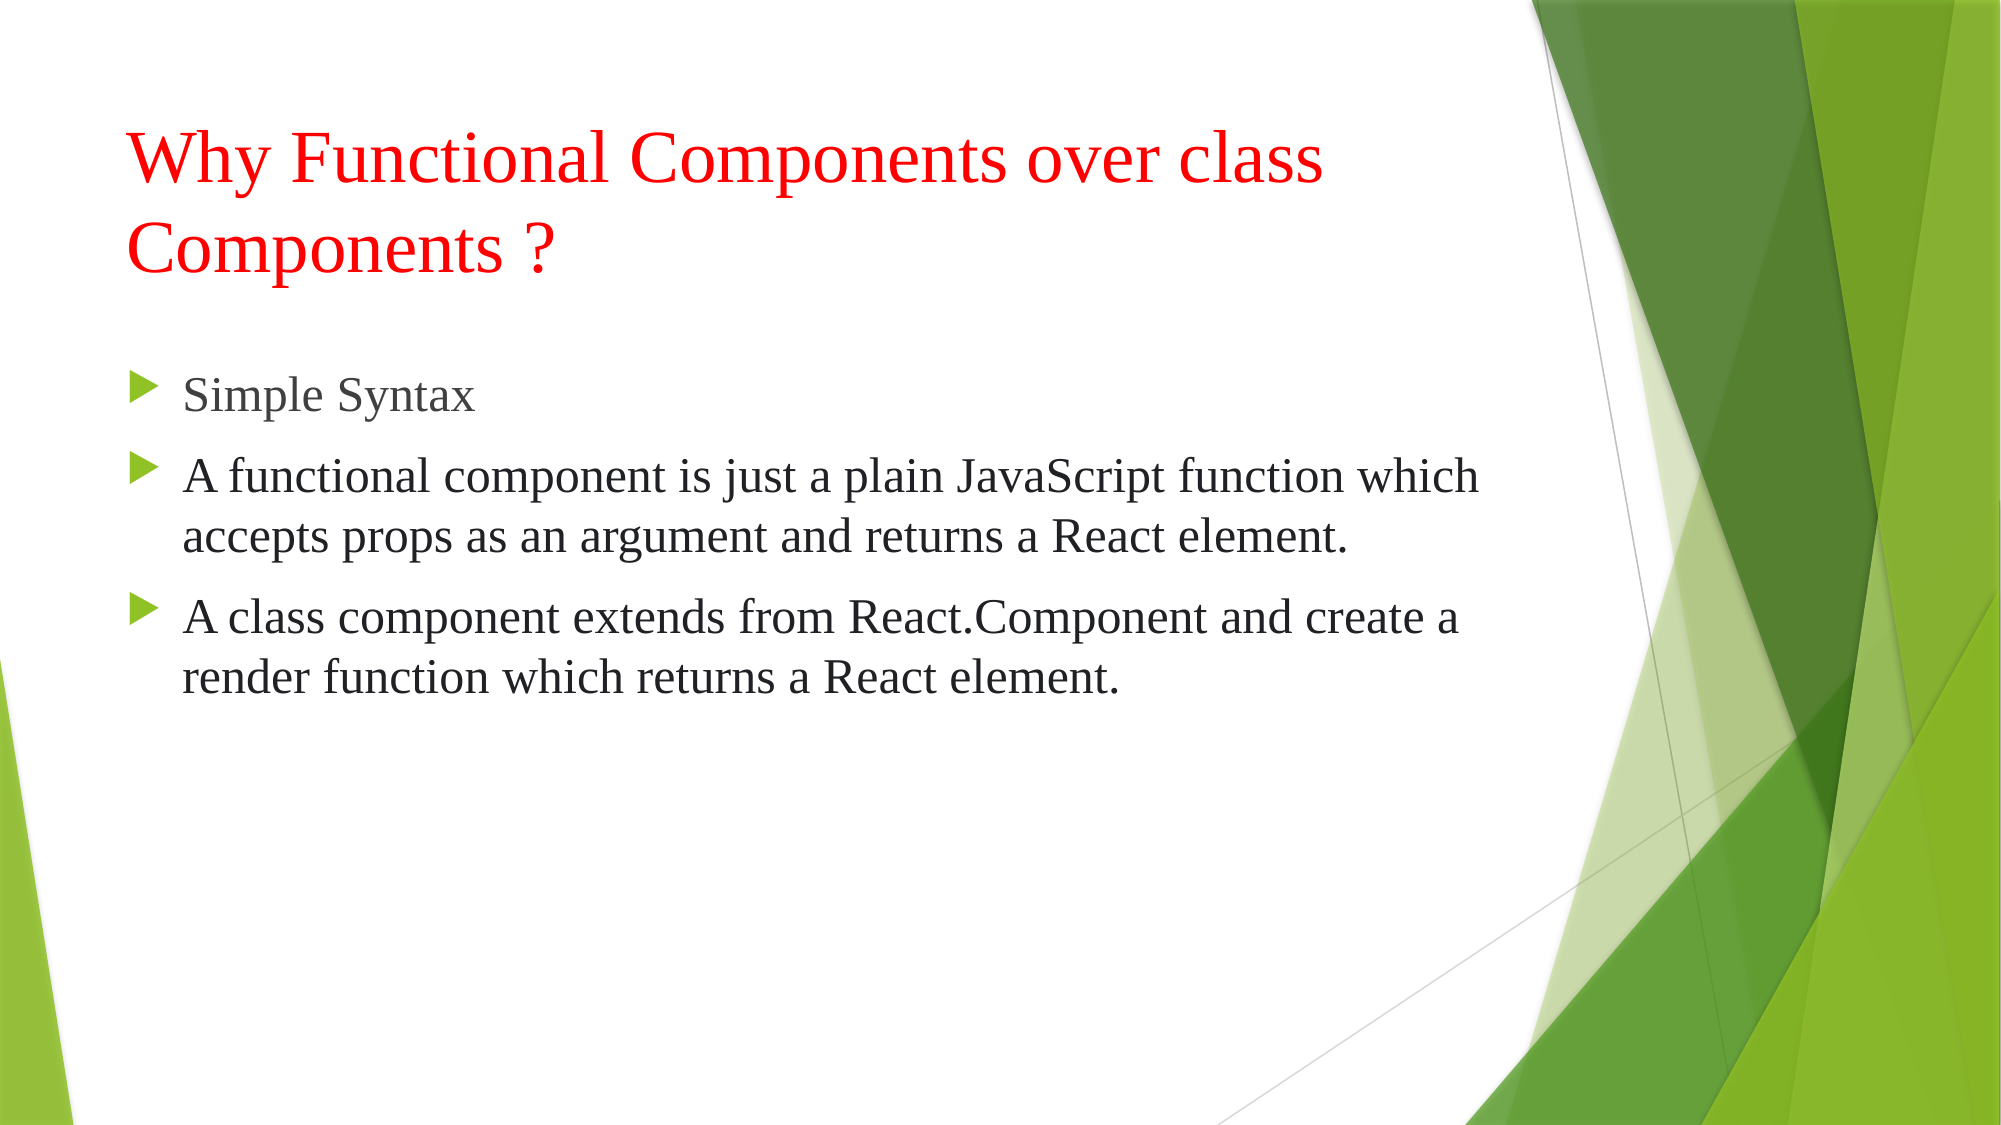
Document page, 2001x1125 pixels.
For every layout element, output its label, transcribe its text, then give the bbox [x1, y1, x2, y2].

title Why Functional Components over class Components ? [111, 99, 1522, 317]
list Simple Syntax A functional component is just a plain JavaScript function which accepts props as an argument and returns a React element. A class component extends from React.Component and create a render function which returns a React element. [111, 354, 1522, 992]
